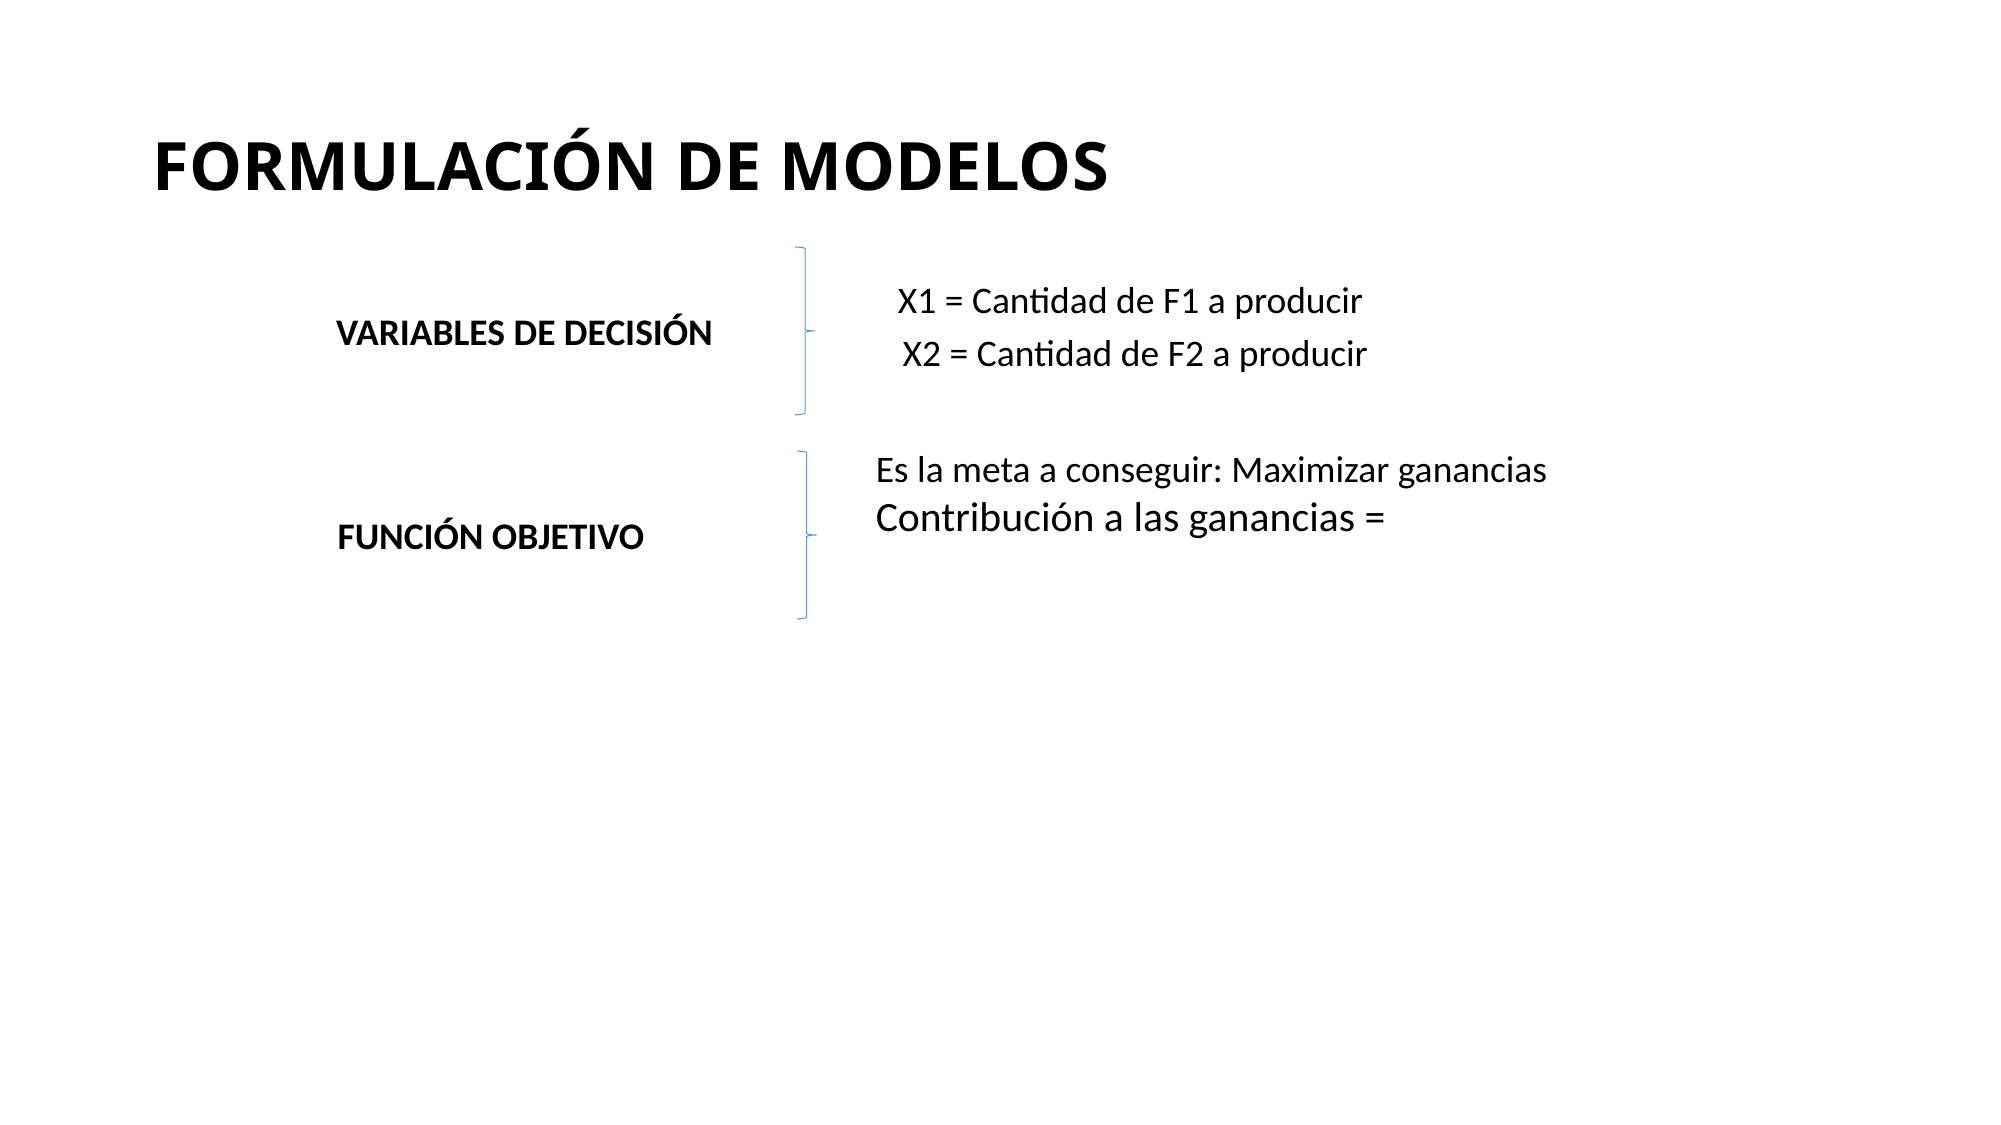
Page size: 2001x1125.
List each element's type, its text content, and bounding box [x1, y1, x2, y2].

text_box X2 = Cantidad de F2 a producir [887, 321, 1384, 382]
text_box X1 = Cantidad de F1 a producir [883, 268, 1379, 328]
text_box FUNCIÓN OBJETIVO [322, 504, 660, 565]
text_box [137, 414, 1863, 763]
title FORMULACIÓN DE MODELOS [137, 59, 1863, 278]
text_box VARIABLES DE DECISIÓN [321, 300, 729, 361]
text_box Es la meta a conseguir: Maximizar ganancias Contribución a las ganancias = [861, 437, 1902, 548]
text_box [796, 450, 817, 620]
text_box [794, 246, 816, 416]
